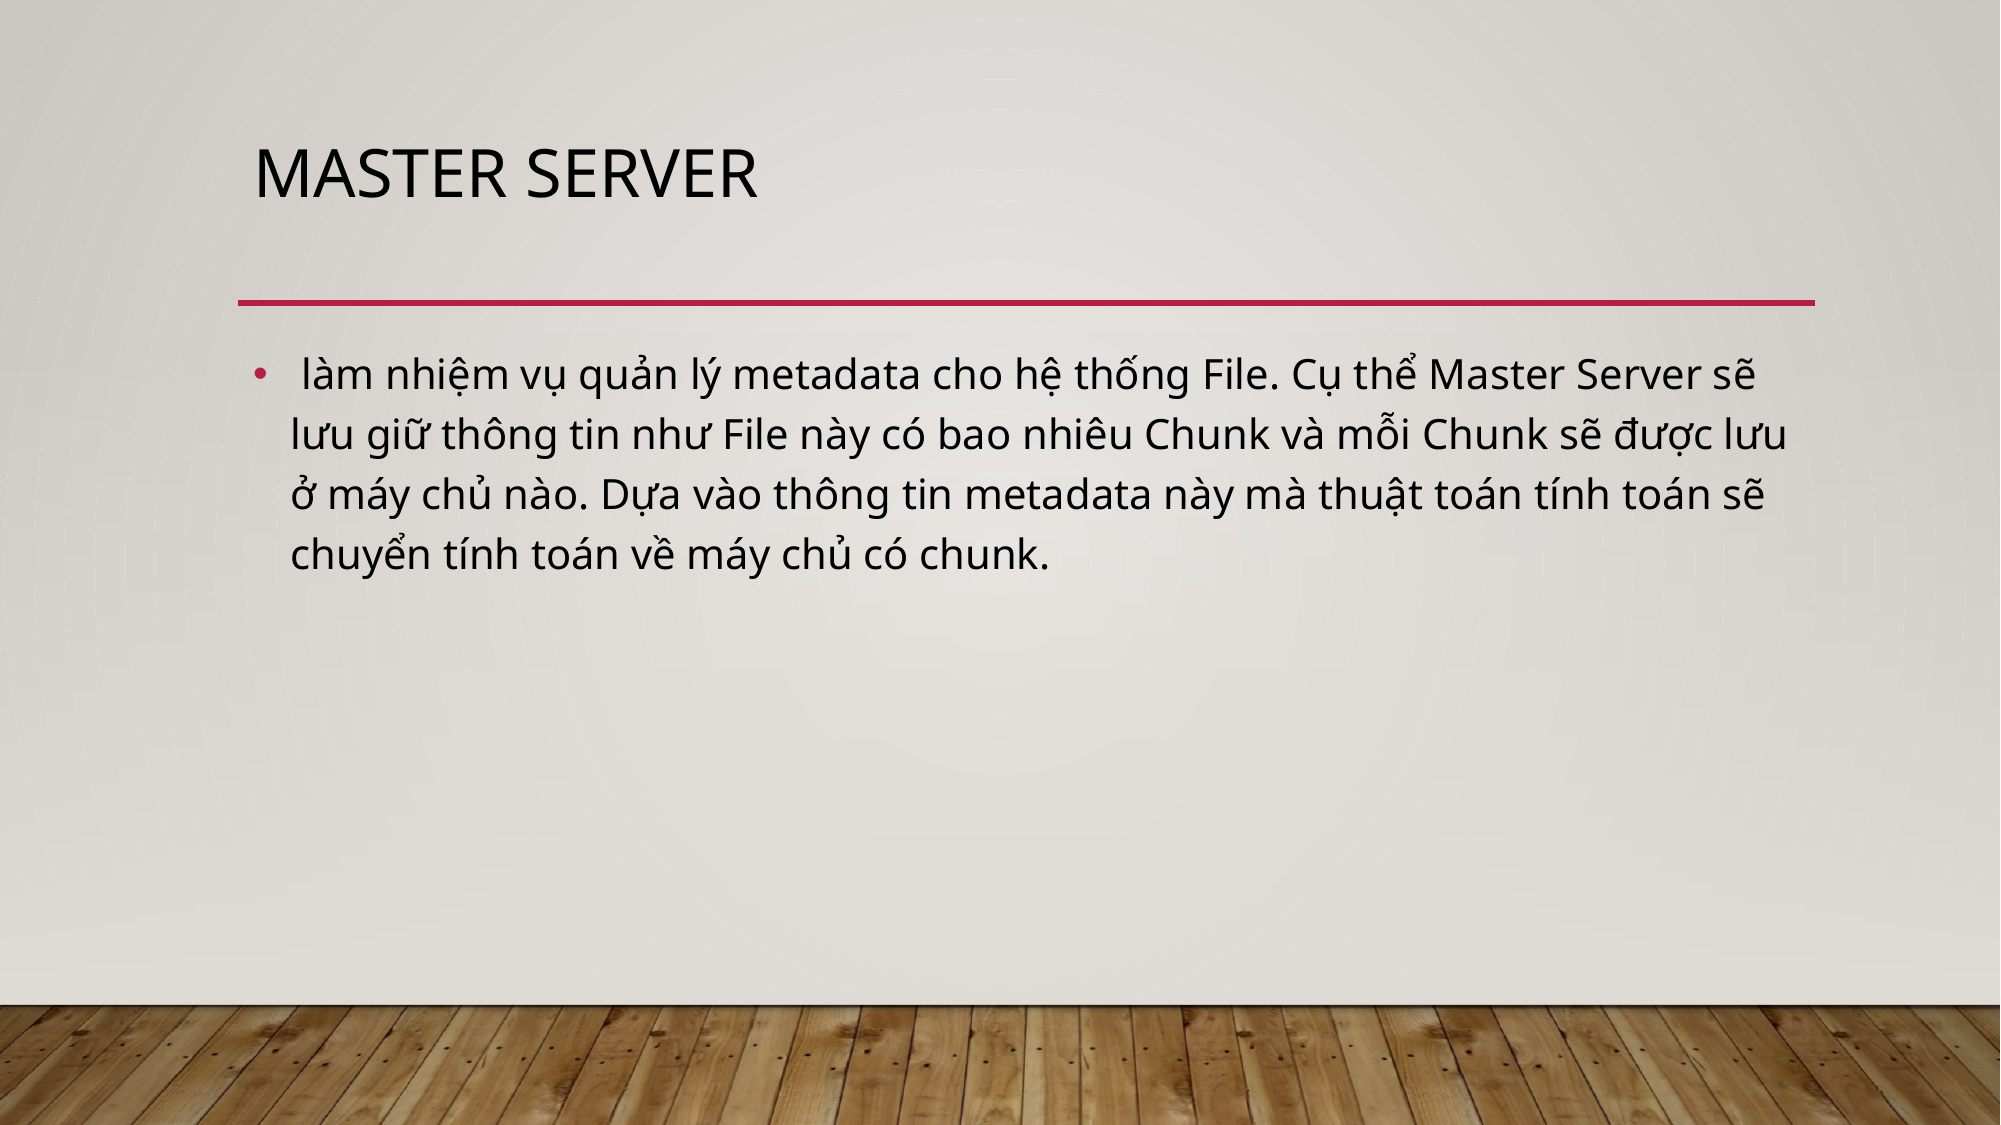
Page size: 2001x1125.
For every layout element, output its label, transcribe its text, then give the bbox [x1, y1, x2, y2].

picture [0, 1005, 2000, 1125]
list làm nhiệm vụ quản lý metadata cho hệ thống File. Cụ thể Master Server sẽ lưu giữ thông tin như File này có bao nhiêu Chunk và mỗi Chunk sẽ được lưu ở máy chủ nào. Dựa vào thông tin metadata này mà thuật toán tính toán sẽ chuyển tính toán về máy chủ có chunk. [238, 330, 1814, 897]
title Master server [238, 131, 1814, 305]
